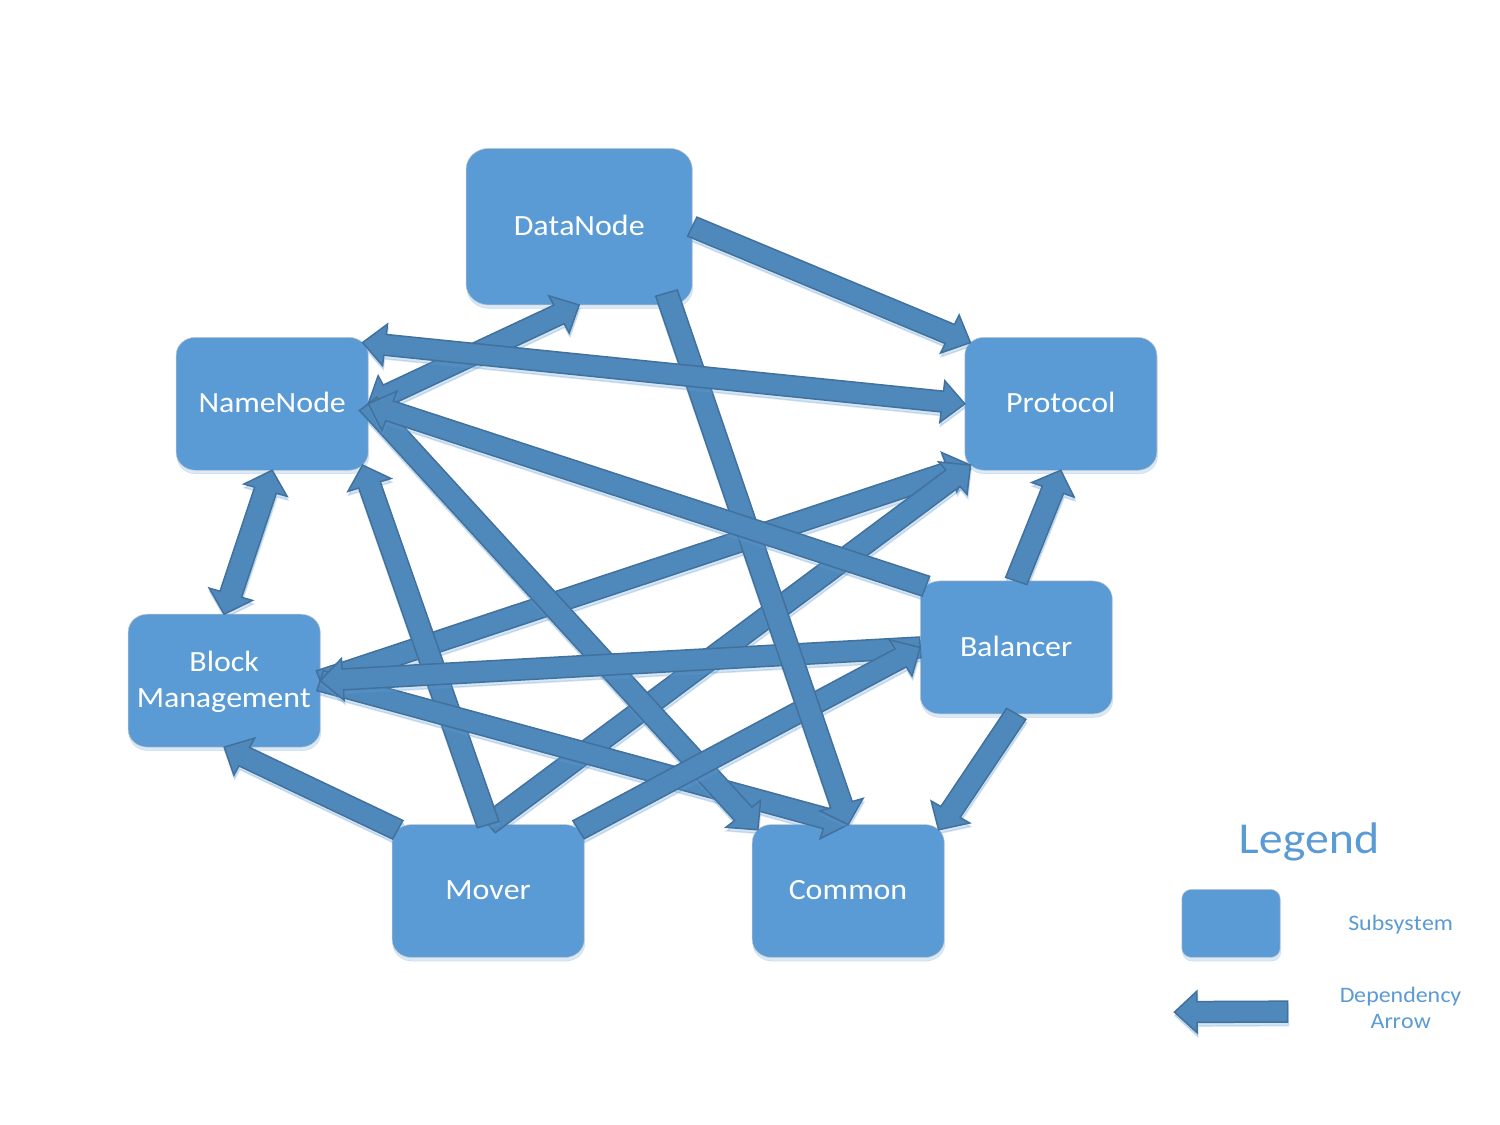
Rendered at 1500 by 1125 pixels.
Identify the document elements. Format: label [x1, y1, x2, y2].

picture [118, 143, 1482, 1048]
